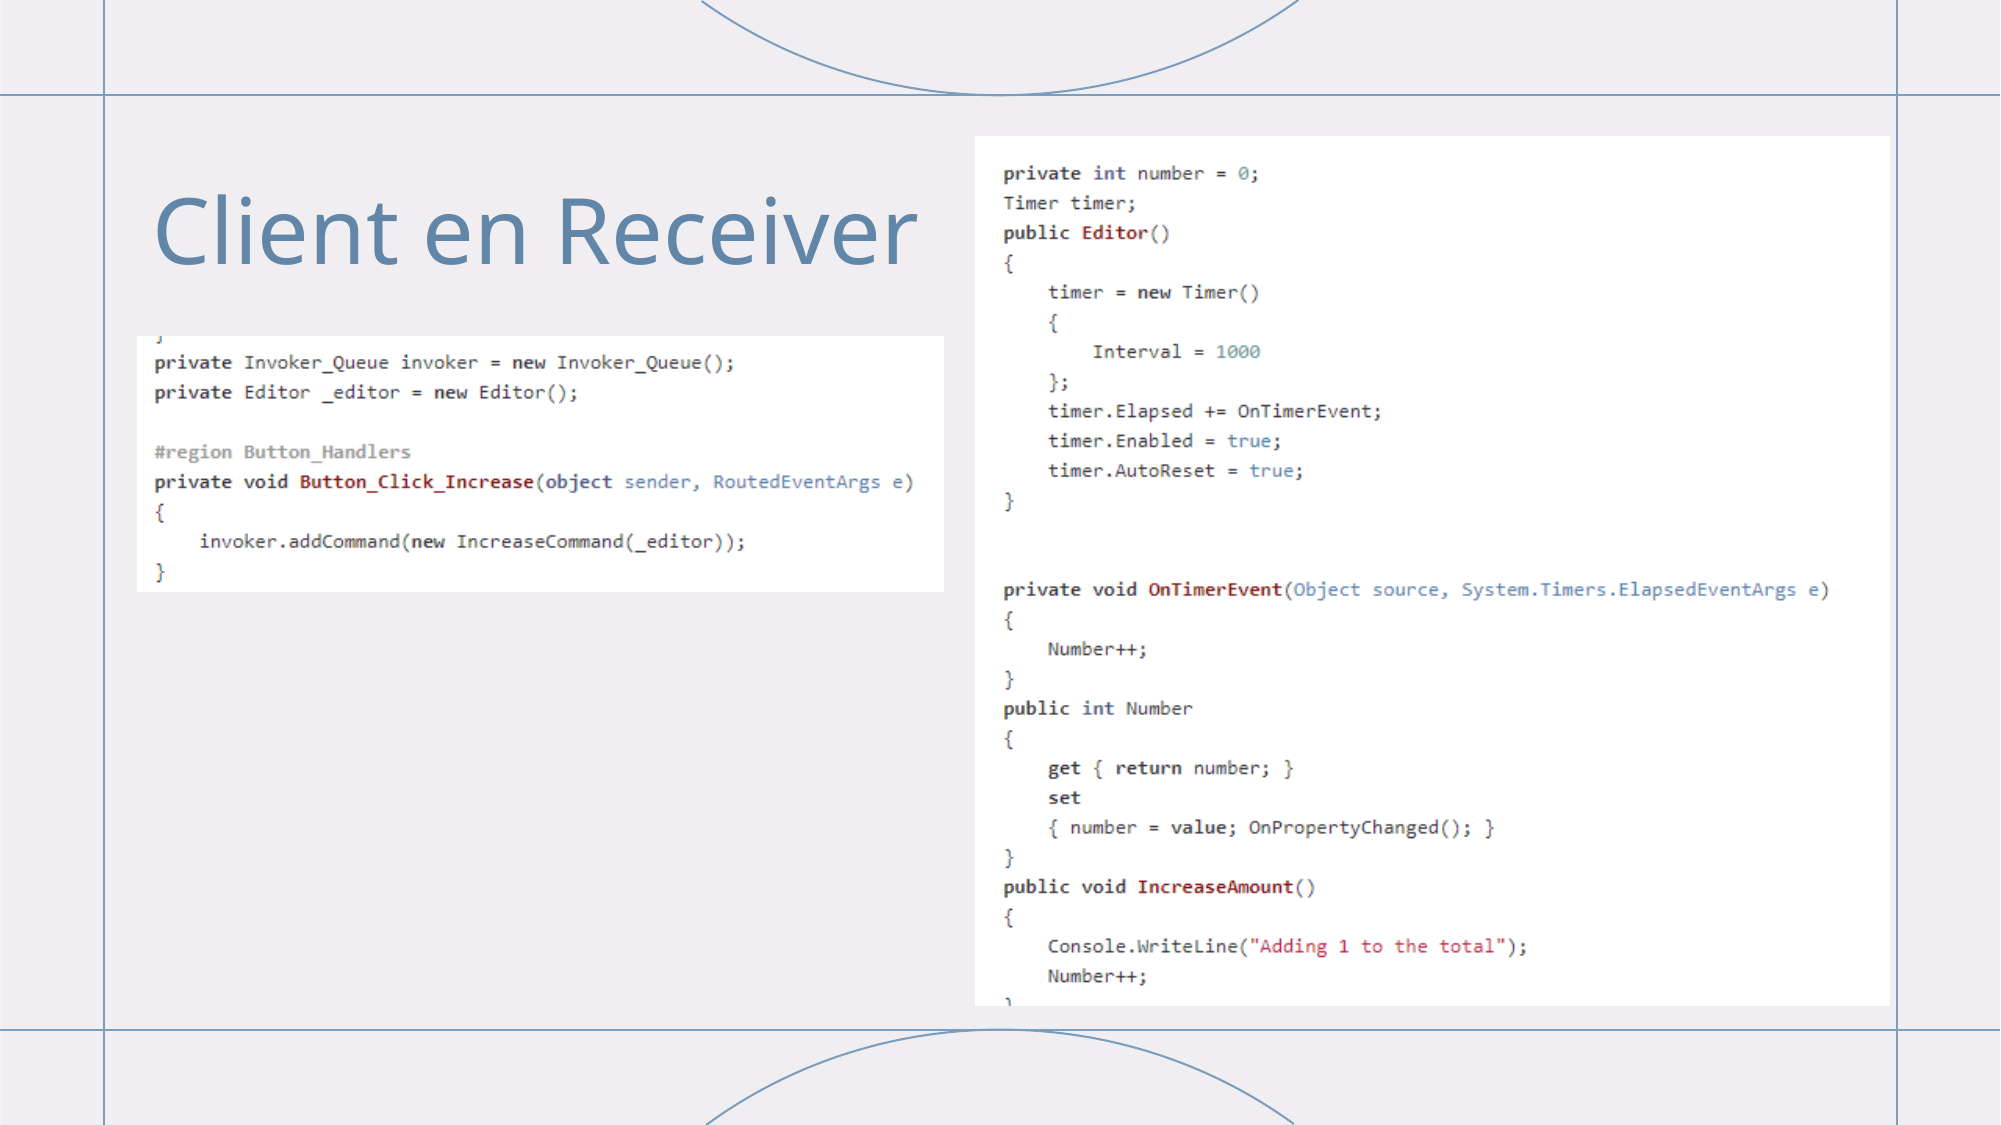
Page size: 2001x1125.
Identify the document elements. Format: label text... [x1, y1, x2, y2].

title Client en Receiver [137, 119, 1863, 337]
picture [975, 136, 1890, 1006]
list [137, 336, 944, 592]
